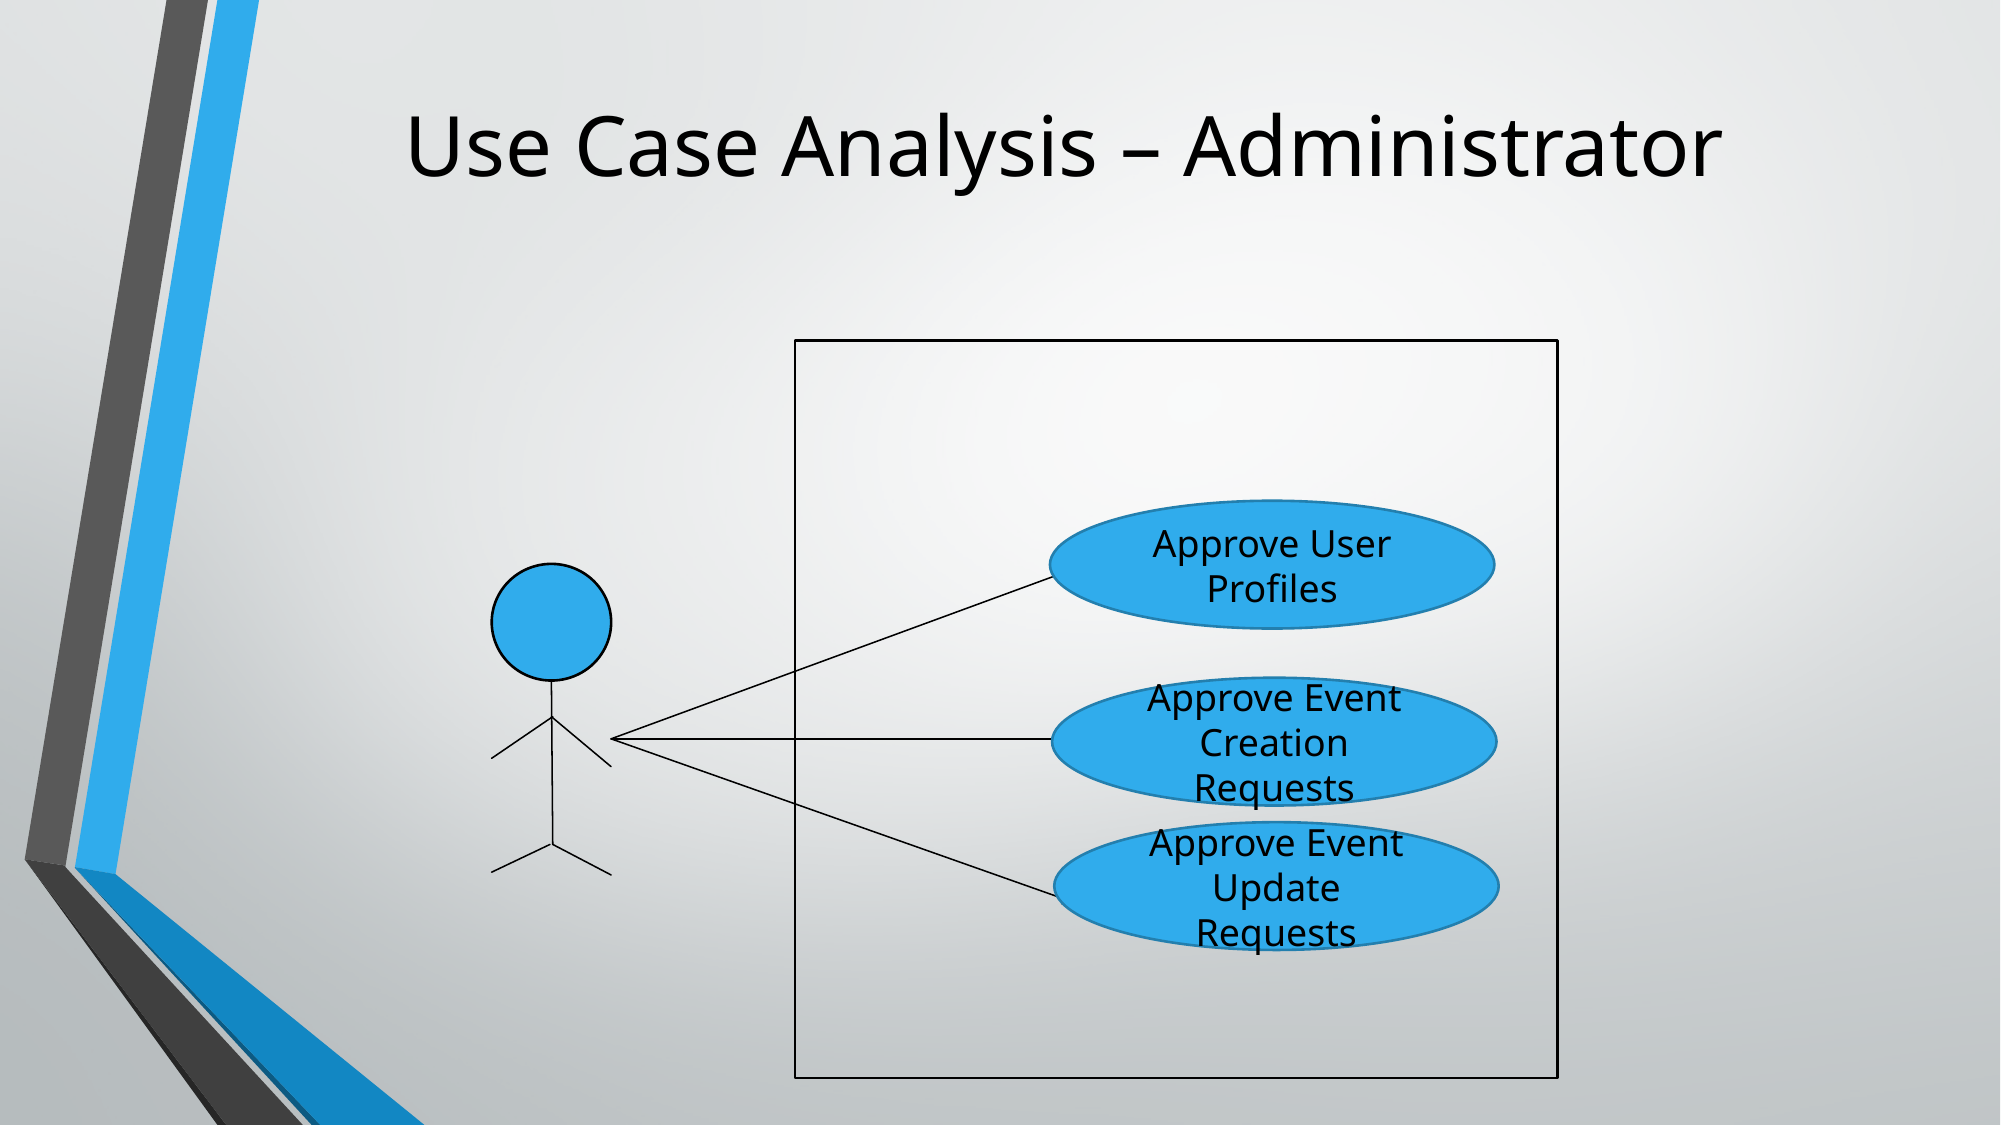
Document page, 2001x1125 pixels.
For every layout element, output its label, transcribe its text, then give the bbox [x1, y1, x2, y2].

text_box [491, 844, 551, 873]
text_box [552, 844, 610, 876]
text_box [794, 339, 1559, 1079]
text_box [610, 738, 1076, 903]
title Use Case Analysis – Administrator [243, 0, 1887, 288]
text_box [551, 716, 610, 767]
text_box [490, 562, 610, 682]
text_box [610, 563, 1088, 740]
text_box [491, 716, 551, 759]
